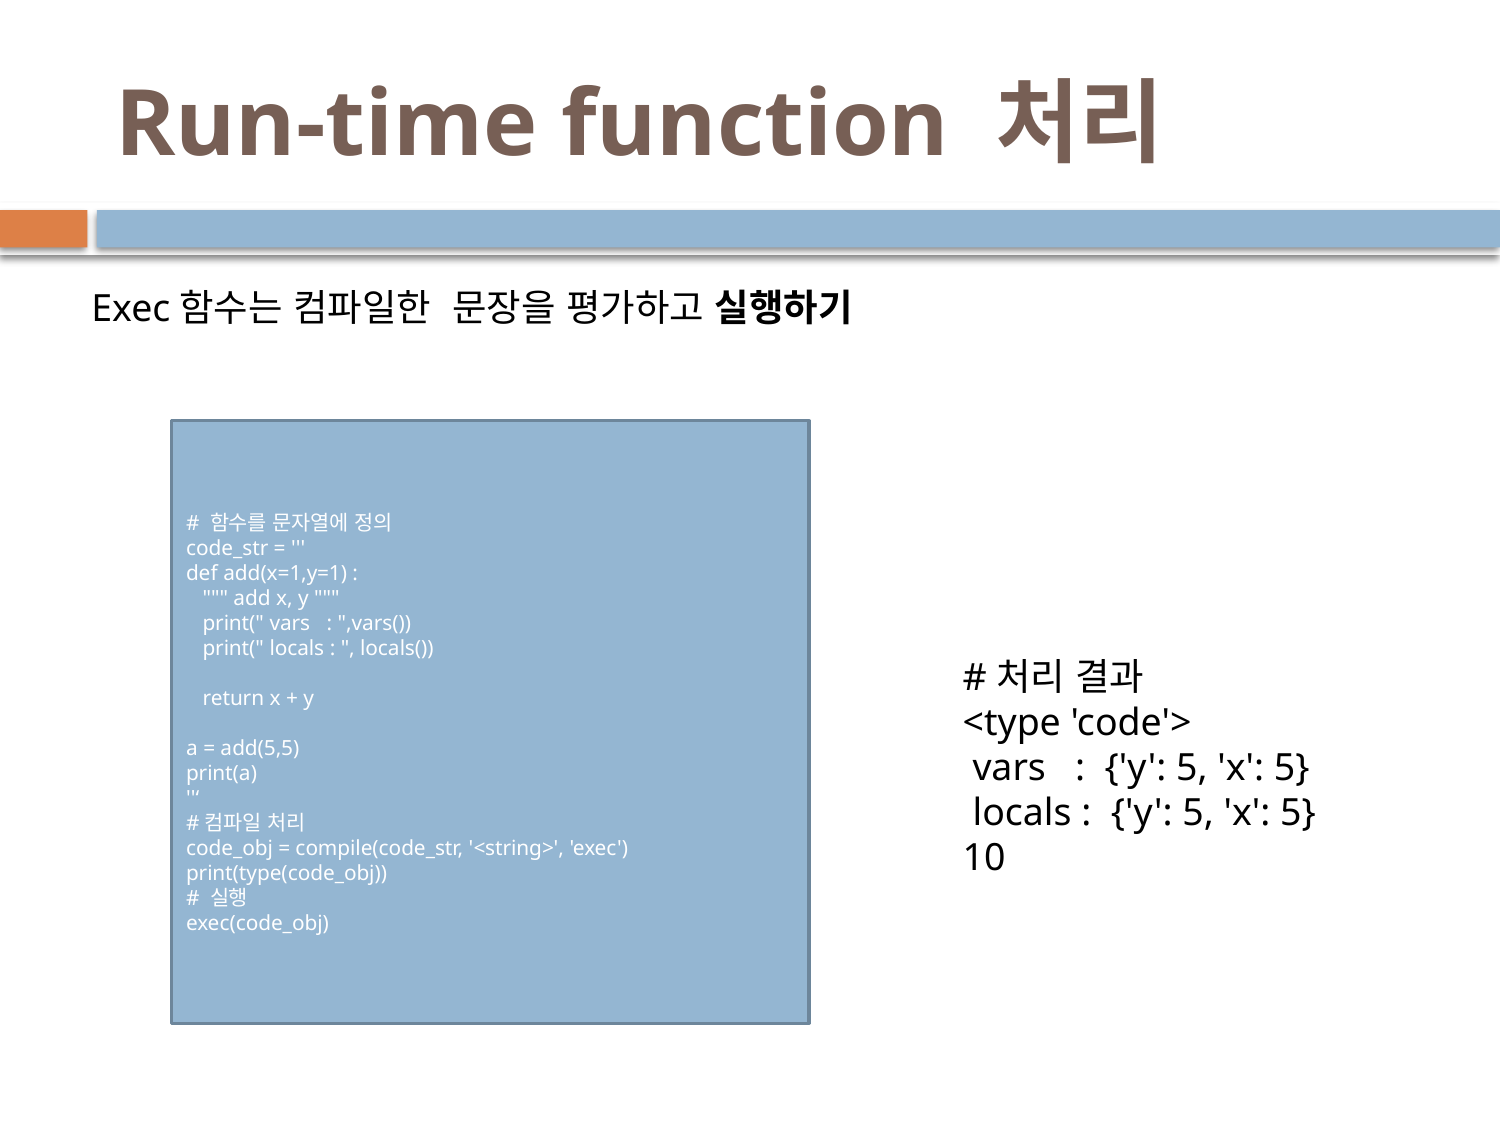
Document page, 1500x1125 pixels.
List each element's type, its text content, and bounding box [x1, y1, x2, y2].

title Run-time function 처리 [100, 37, 1438, 200]
list Exec함수는 컴파일한 문장을 평가하고 실행하기 [76, 267, 1427, 374]
text_box #처리 결과 <type 'code'> vars : {'y': 5, 'x': 5} locals : {'y': 5, 'x': 5} 10 [948, 645, 1332, 930]
text_box # 함수를 문자열에 정의 code_str = ''' def add(x=1,y=1) : """ add x, y """ print(" vars : ",vars()) print(" locals : ", locals()) return x + y a = add(5,5) print(a) ''‘ #컴파일 처리 code_obj = compile(code_str, '<string>', 'exec') print(type(code_obj)) # 실행 exec(code_obj) [170, 419, 811, 1025]
